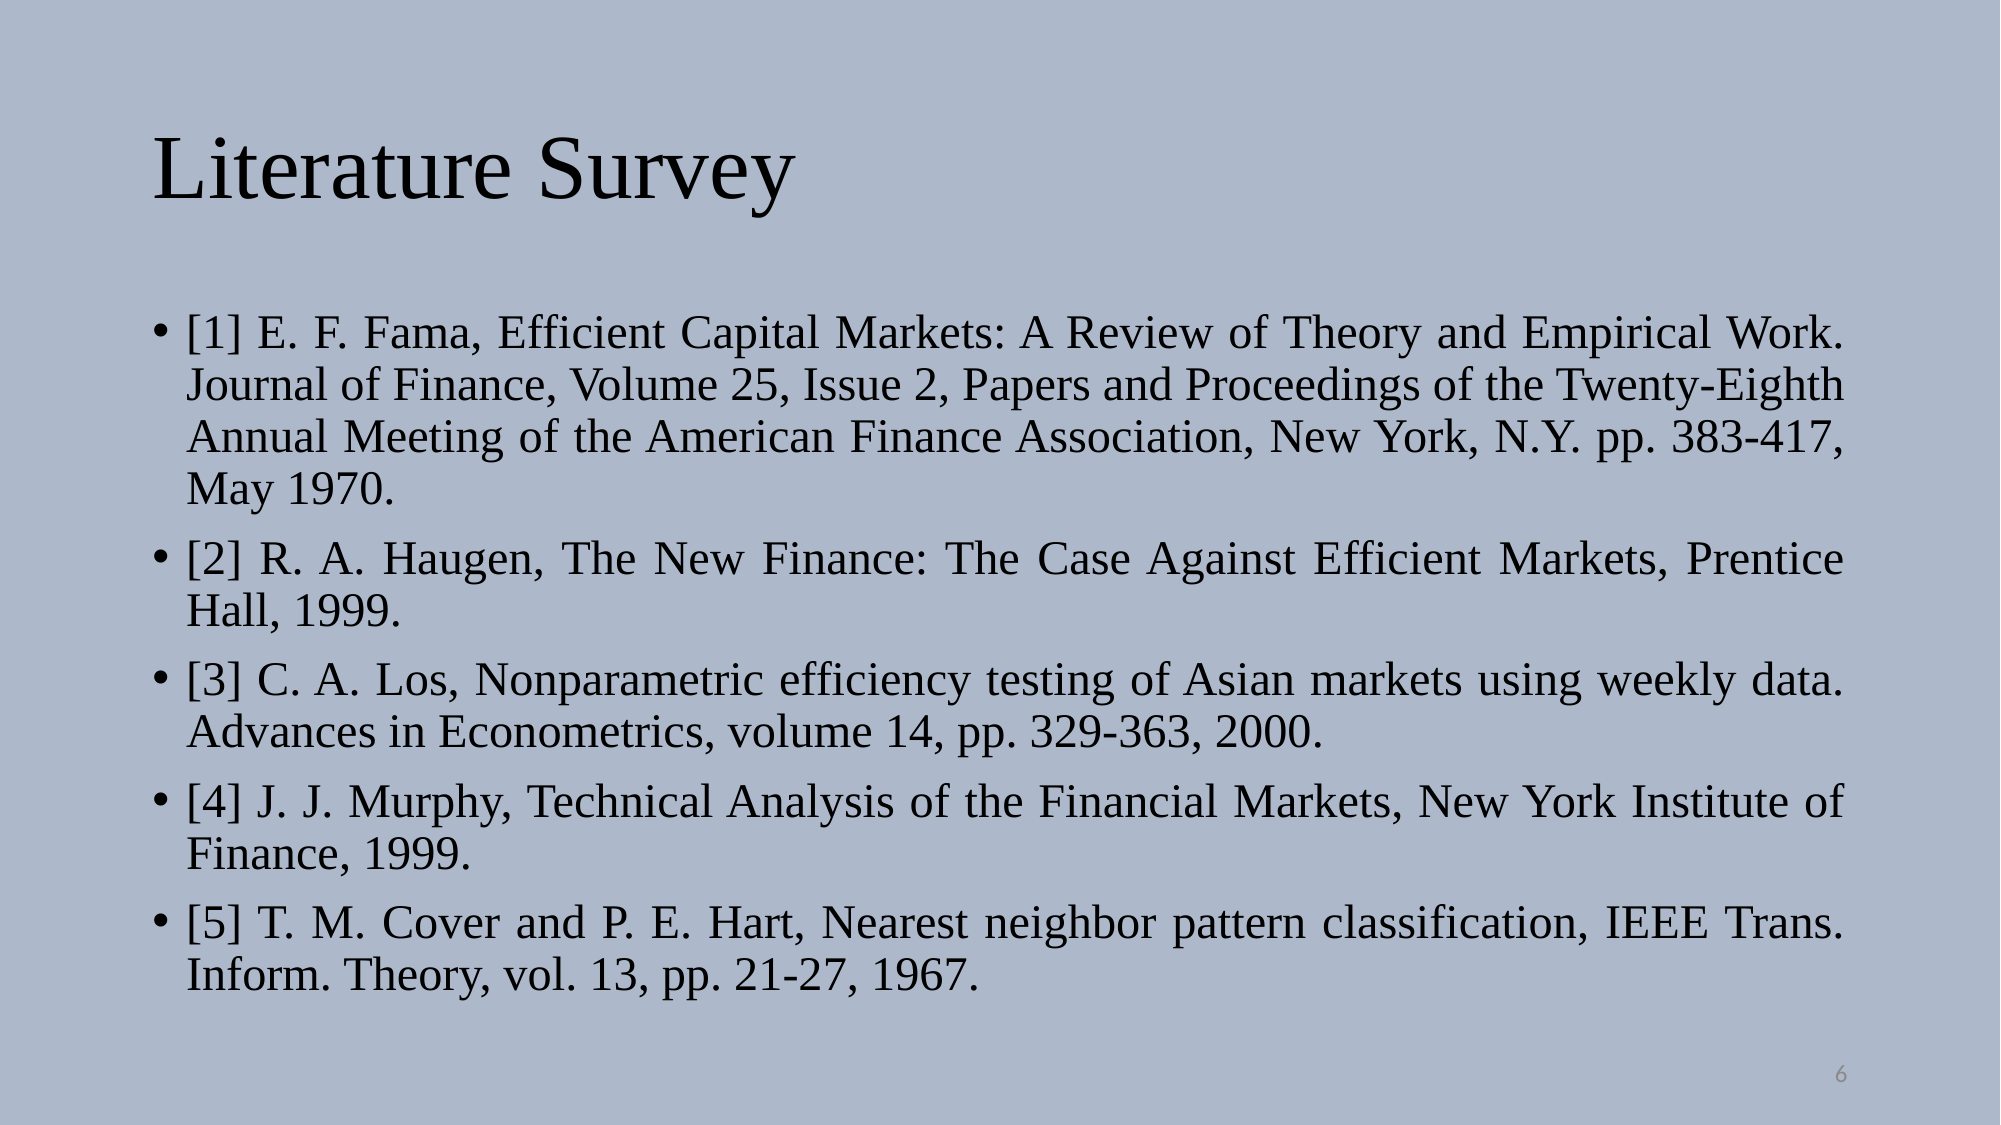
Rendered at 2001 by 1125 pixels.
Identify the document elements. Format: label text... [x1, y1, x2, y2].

slide_number 6 [1412, 1042, 1863, 1103]
title Literature Survey [137, 59, 1863, 278]
list [1] E. F. Fama, Efficient Capital Markets: A Review of Theory and Empirical Work. Journal of Finance, Volume 25, Issue 2, Papers and Proceedings of the Twenty-Eighth Annual Meeting of the American Finance Association, New York, N.Y. pp. 383-417, May 1970. [2] R. A. Haugen, The New Finance: The Case Against Efficient Markets, Prentice Hall, 1999. [3] C. A. Los, Nonparametric efficiency testing of Asian markets using weekly data. Advances in Econometrics, volume 14, pp. 329-363, 2000. [4] J. J. Murphy, Technical Analysis of the Financial Markets, New York Institute of Finance, 1999. [5] T. M. Cover and P. E. Hart, Nearest neighbor pattern classification, IEEE Trans. Inform. Theory, vol. 13, pp. 21-27, 1967. [137, 299, 1863, 1014]
